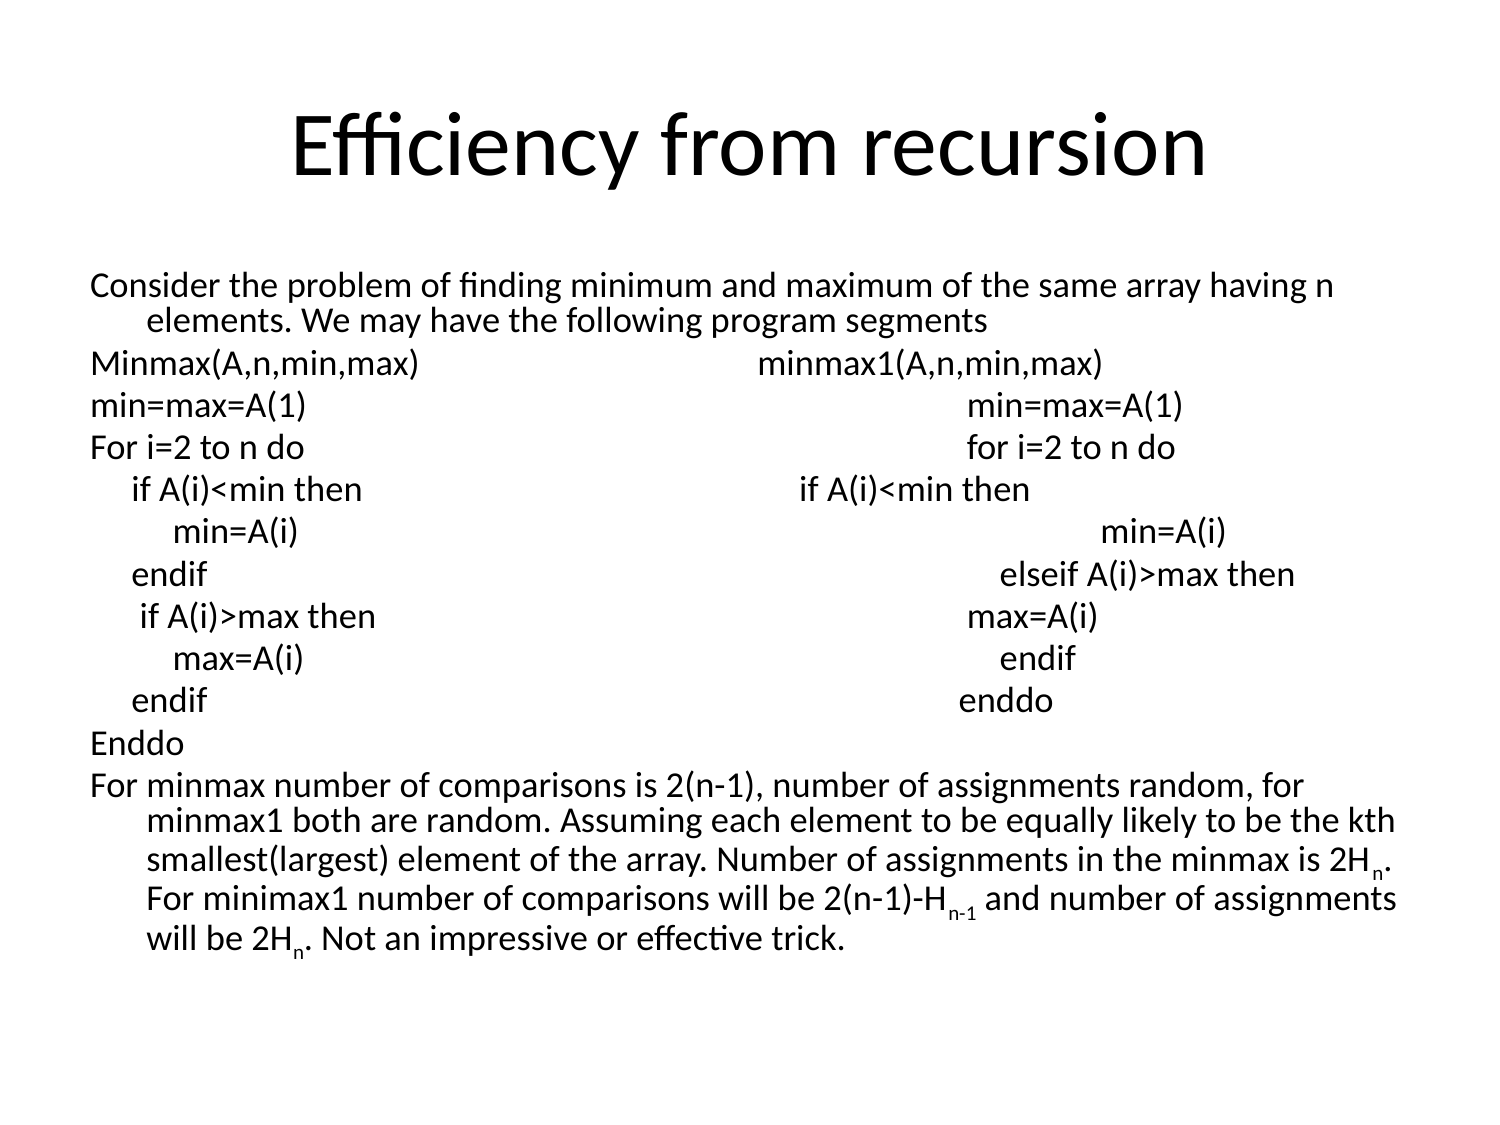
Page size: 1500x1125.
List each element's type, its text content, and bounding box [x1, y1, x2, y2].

list Consider the problem of finding minimum and maximum of the same array having n elements. We may have the following program segments Minmax(A,n,min,max) minmax1(A,n,min,max) min=max=A(1) min=max=A(1) For i=2 to n do for i=2 to n do if A(i)<min then if A(i)<min then min=A(i) min=A(i) endif elseif A(i)>max then if A(i)>max then max=A(i) max=A(i) endif endif enddo Enddo For minmax number of comparisons is 2(n-1), number of assignments random, for minmax1 both are random. Assuming each element to be equally likely to be the kth smallest(largest) element of the array. Number of assignments in the minmax is 2Hn. For minimax1 number of comparisons will be 2(n-1)-Hn-1 and number of assignments will be 2Hn. Not an impressive or effective trick. [75, 262, 1425, 1005]
title Efficiency from recursion [75, 45, 1425, 233]
